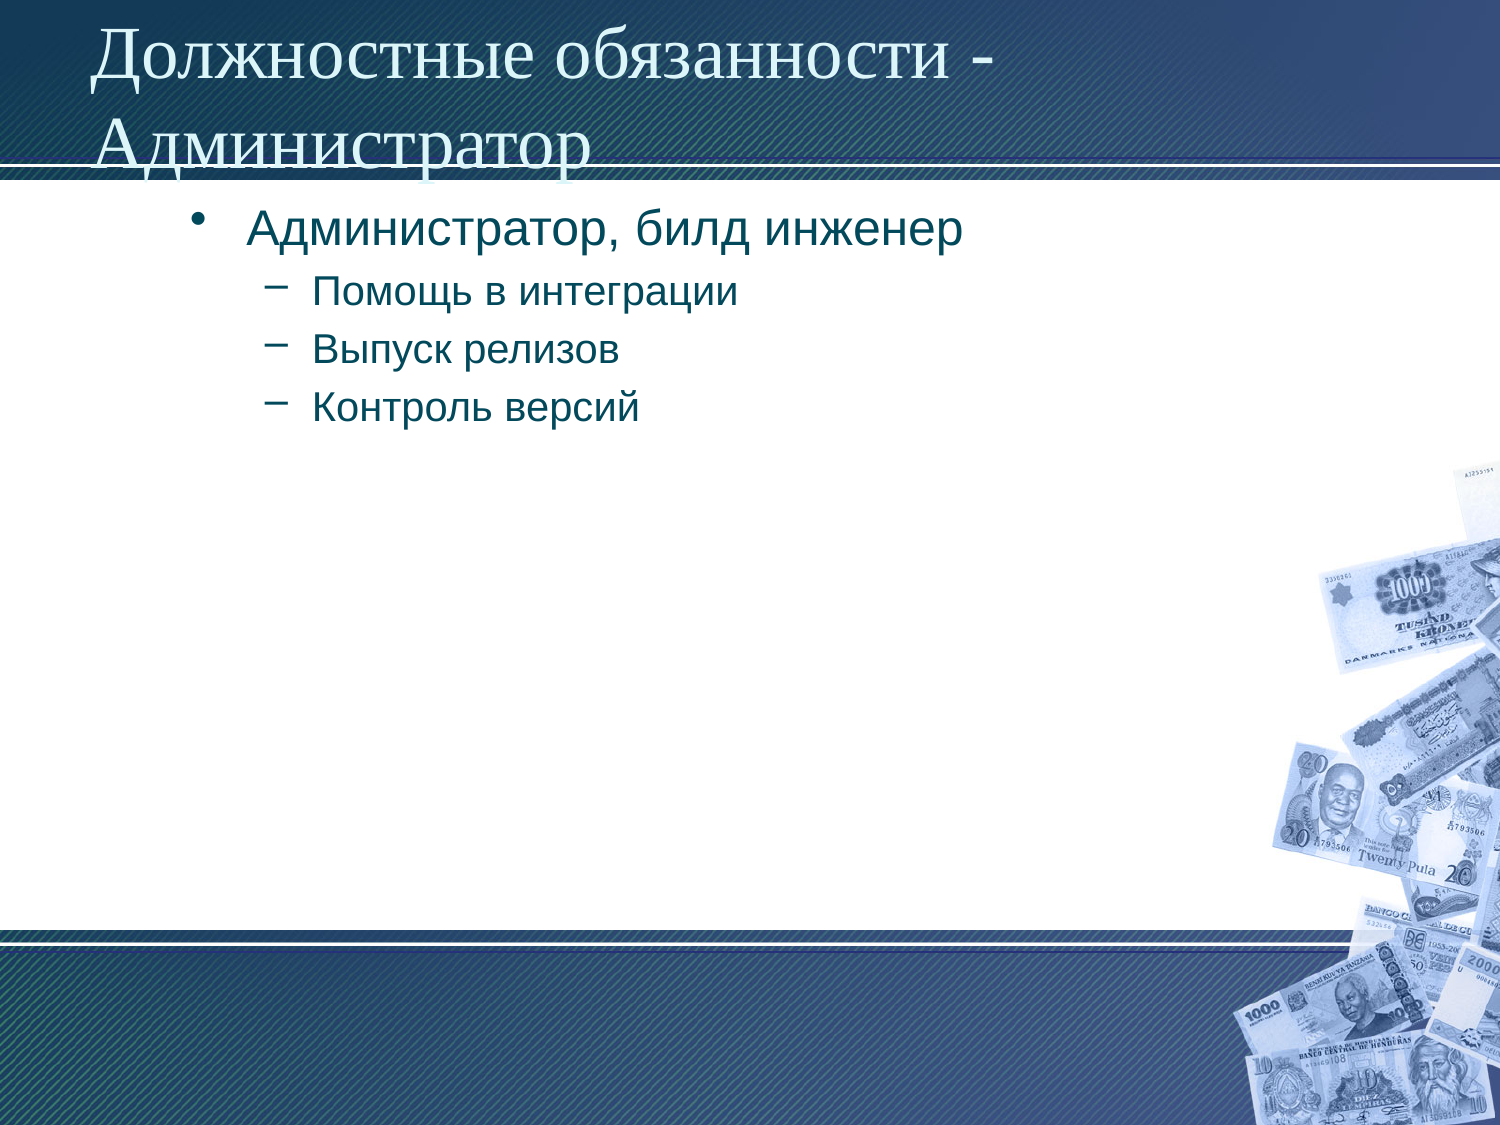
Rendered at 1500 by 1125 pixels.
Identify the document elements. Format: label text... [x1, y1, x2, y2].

picture [0, 0, 1500, 1125]
list Администратор, билд инженер Помощь в интеграции Выпуск релизов Контроль версий [174, 187, 1426, 926]
title Должностные обязанности - Администратор [74, 24, 1426, 163]
